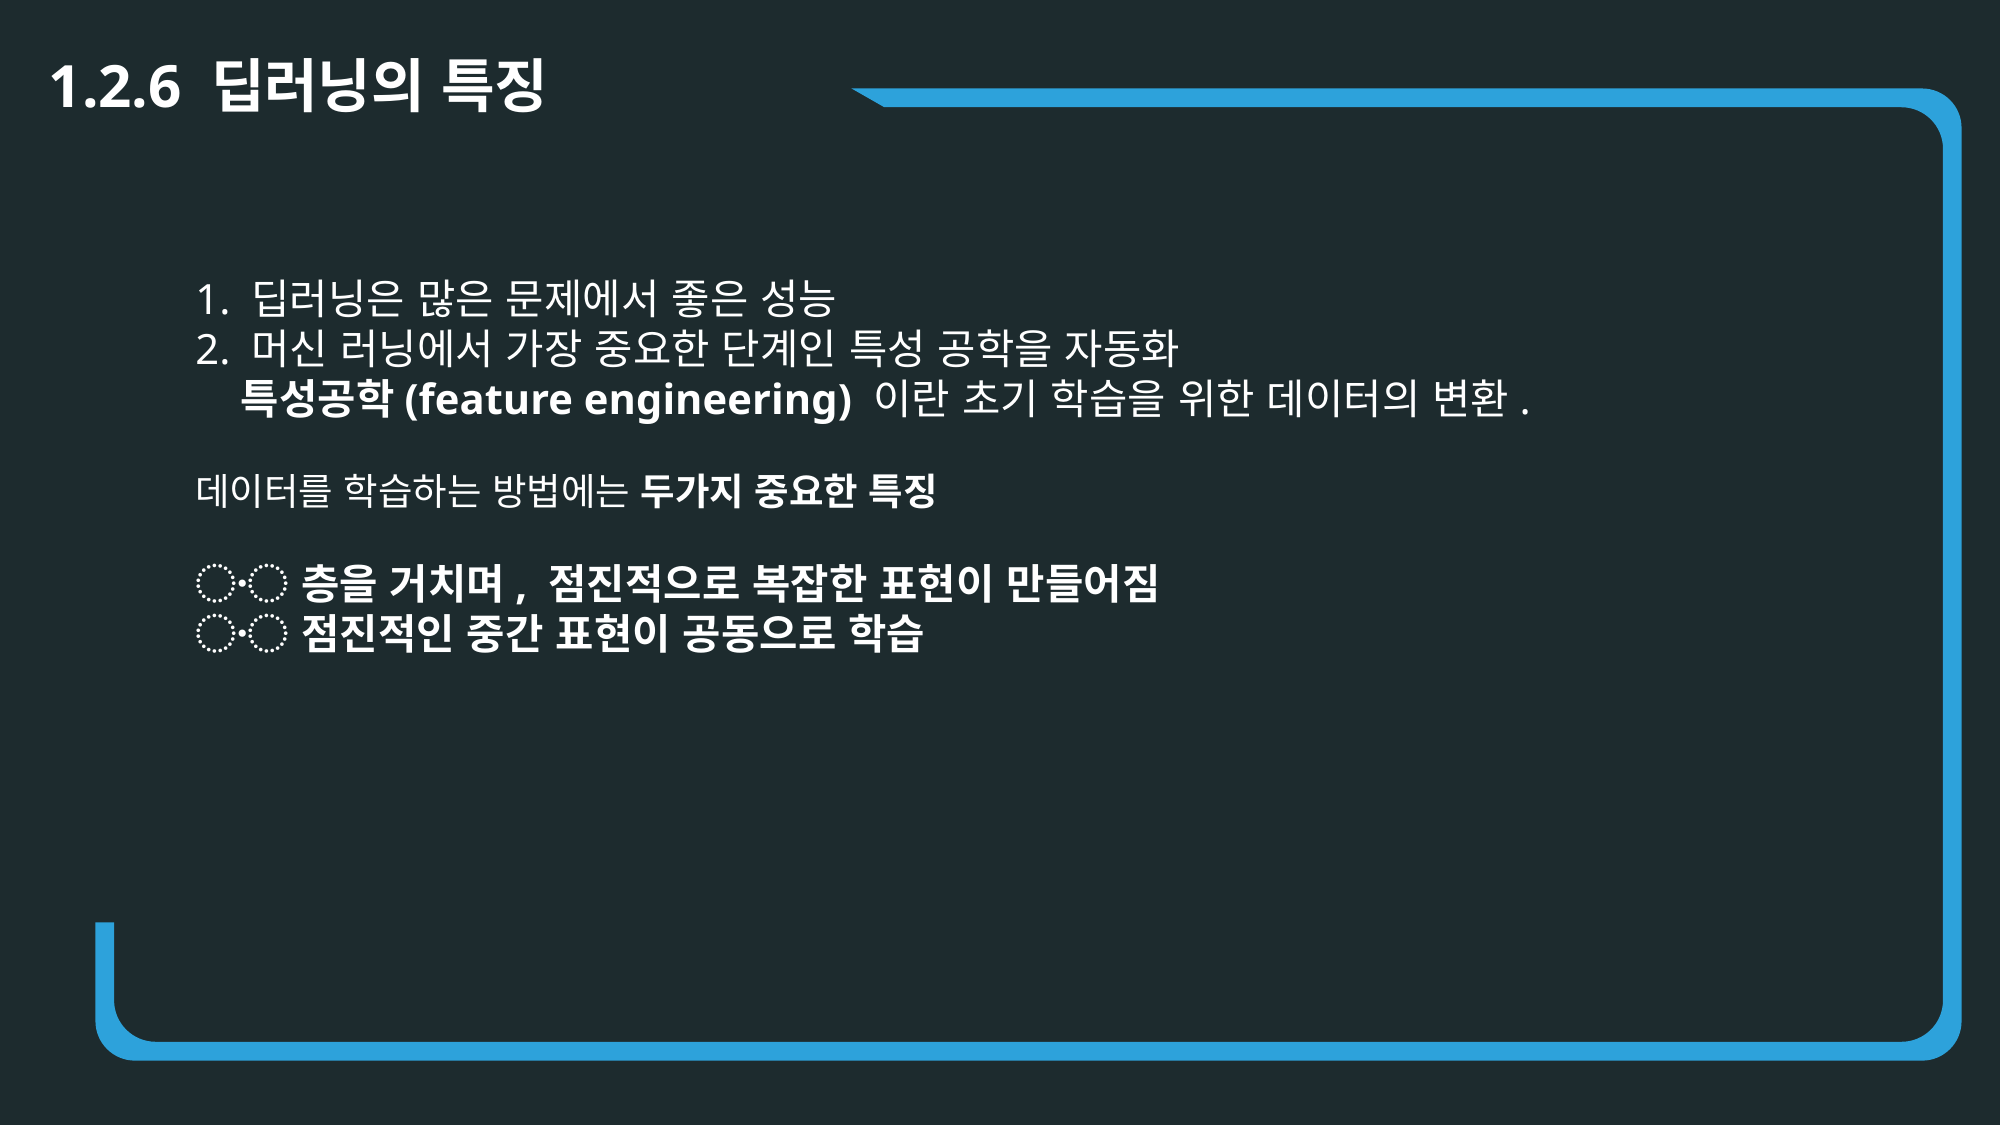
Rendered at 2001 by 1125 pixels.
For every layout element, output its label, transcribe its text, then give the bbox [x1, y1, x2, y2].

text_box 1.2.6 딥러닝의 특징 [34, 42, 870, 127]
text_box [94, 87, 1963, 1062]
text_box 1. 딥러닝은 많은 문제에서 좋은 성능 2. 머신 러닝에서 가장 중요한 단계인 특성 공학을 자동화 특성공학(feature engineering) 이란 초기 학습을 위한 데이터의 변환. 데이터를 학습하는 방법에는 두가지 중요한 특징 〮 층을 거치며, 점진적으로 복잡한 표현이 만들어짐 〮 점진적인 중간 표현이 공동으로 학습 [180, 220, 1585, 711]
